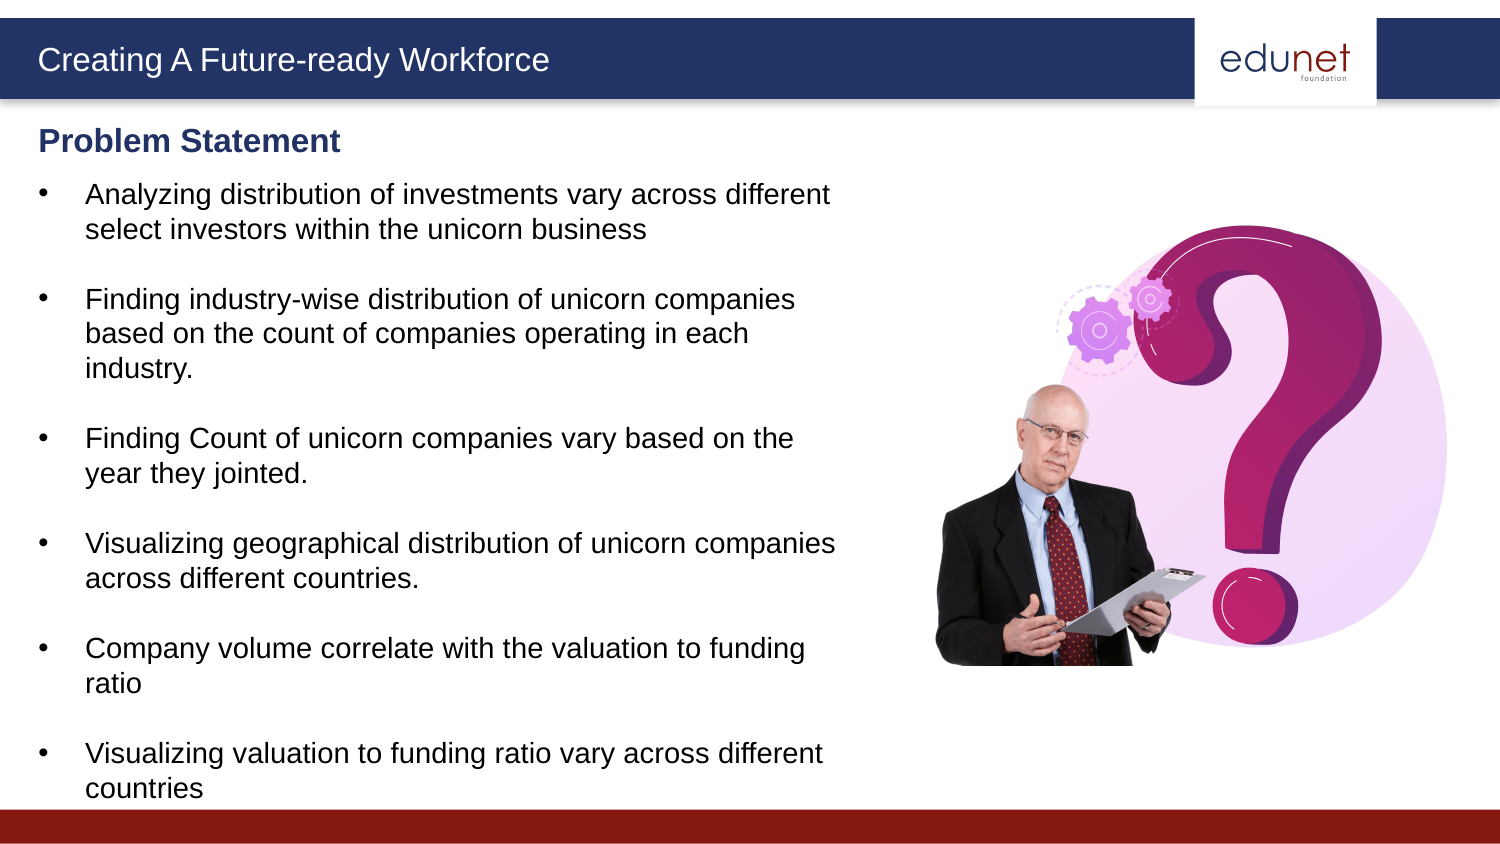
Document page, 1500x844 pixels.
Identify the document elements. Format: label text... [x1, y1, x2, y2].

text_box Analyzing distribution of investments vary across different select investors within the unicorn business Finding industry-wise distribution of unicorn companies based on the count of companies operating in each industry. Finding Count of unicorn companies vary based on the year they jointed. Visualizing geographical distribution of unicorn companies across different countries. Company volume correlate with the valuation to funding ratio Visualizing valuation to funding ratio vary across different countries [23, 167, 854, 844]
text_box Problem Statement [23, 112, 750, 167]
picture [1215, 38, 1356, 86]
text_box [934, 211, 1459, 666]
